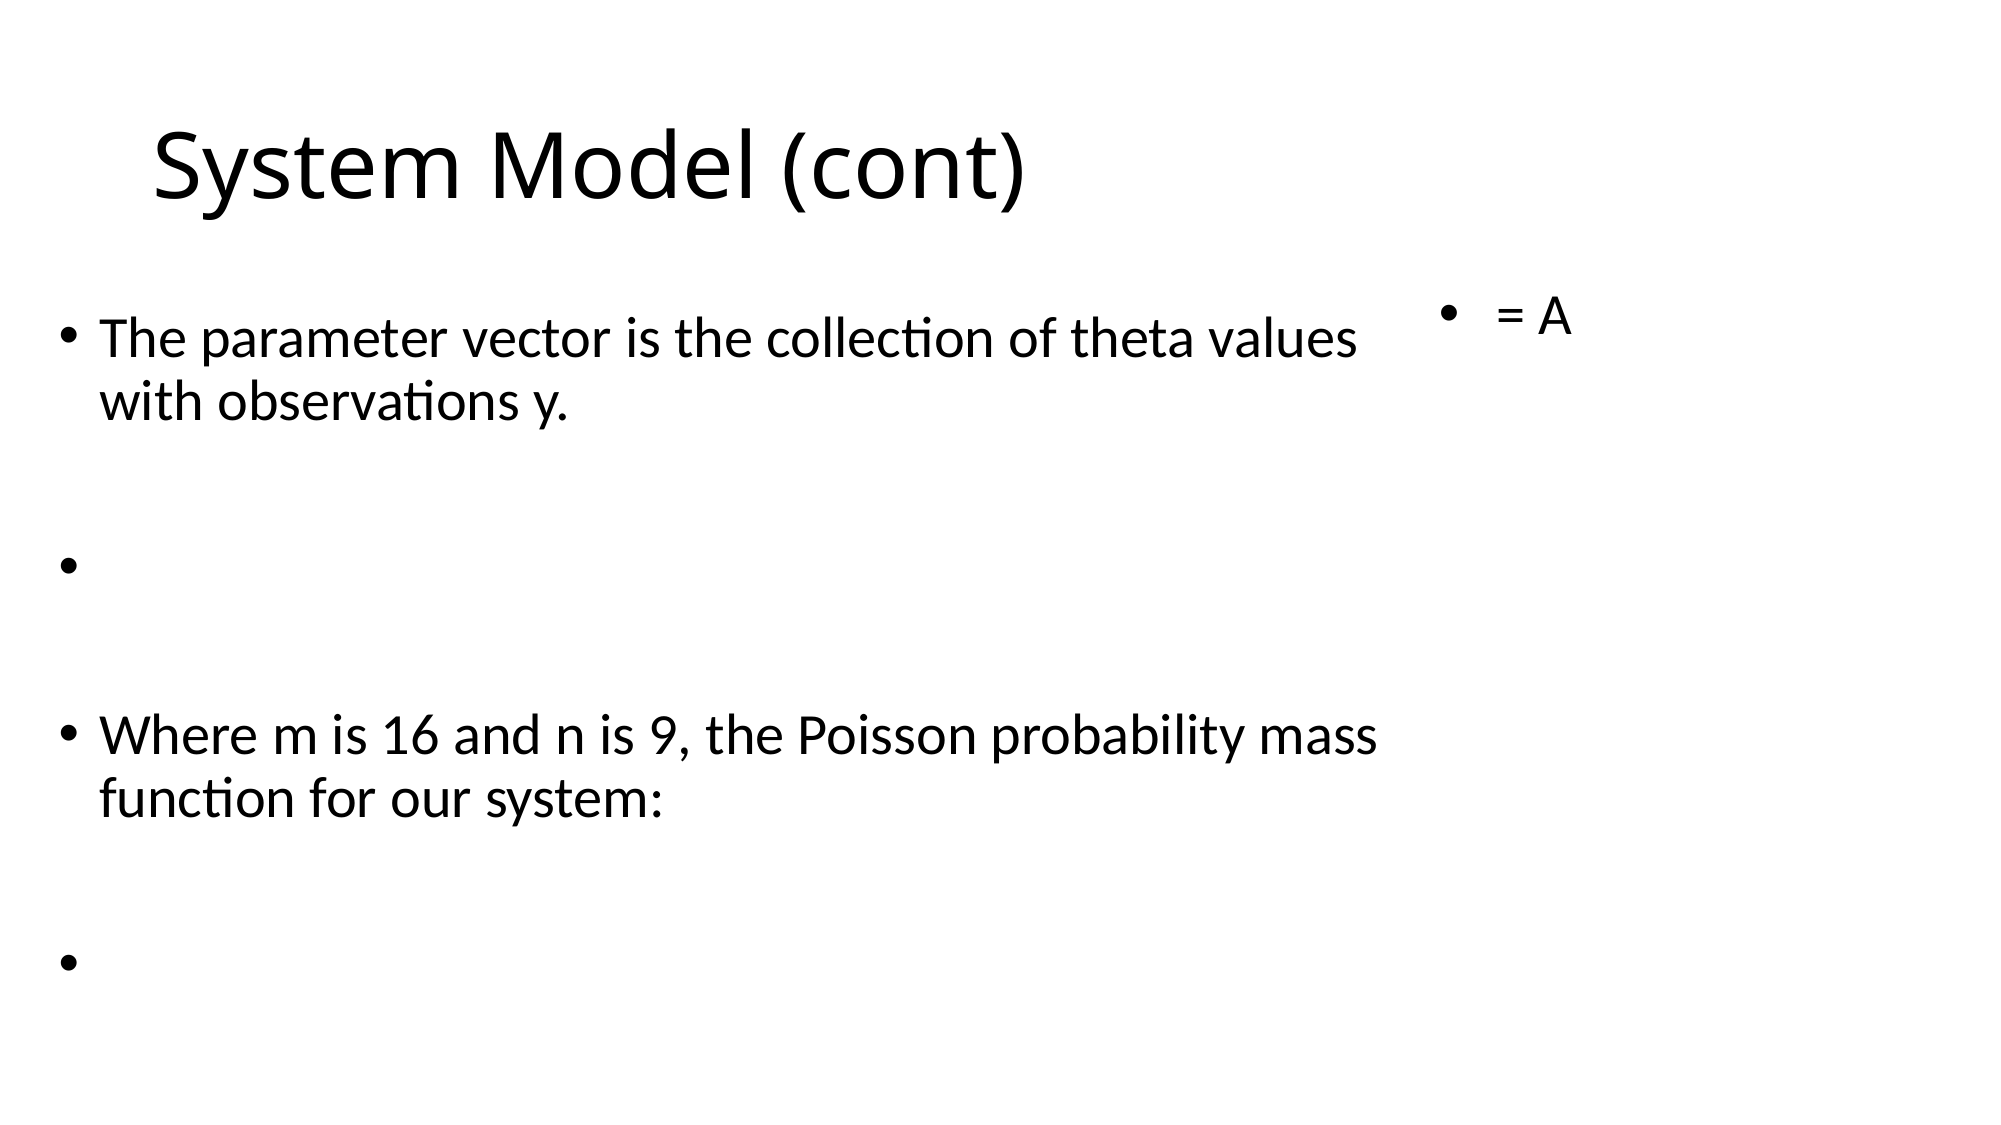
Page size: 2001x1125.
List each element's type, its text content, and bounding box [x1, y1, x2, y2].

title System Model (cont) [137, 59, 1863, 278]
